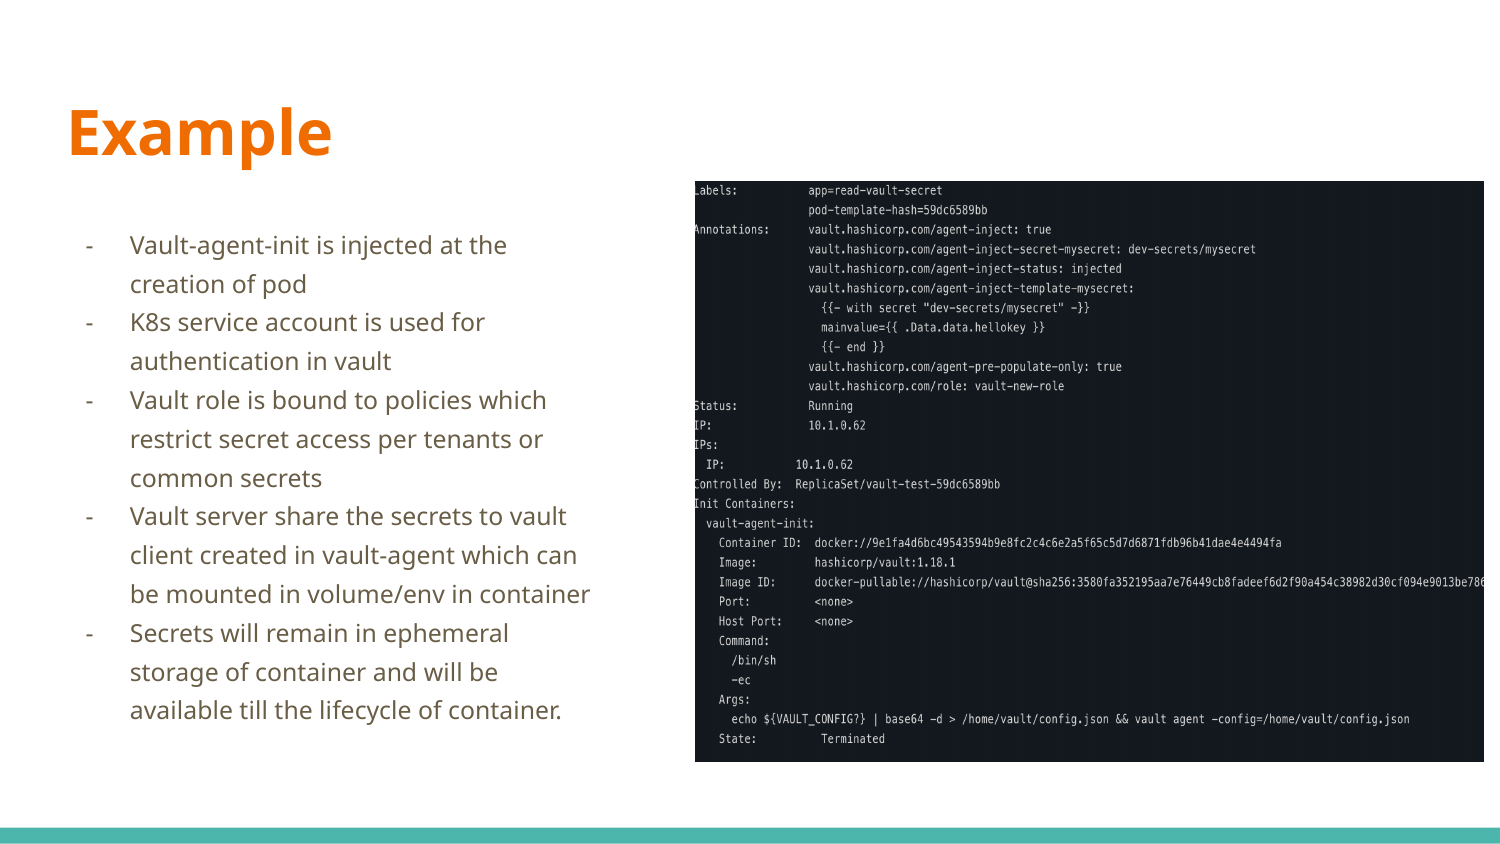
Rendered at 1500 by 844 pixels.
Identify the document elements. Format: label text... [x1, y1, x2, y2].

list Vault-agent-init is injected at the creation of pod K8s service account is used for authentication in vault Vault role is bound to policies which restrict secret access per tenants or common secrets Vault server share the secrets to vault client created in vault-agent which can be mounted in volume/env in container Secrets will remain in ephemeral storage of container and will be available till the lifecycle of container. [51, 207, 610, 750]
title Example [51, 72, 1449, 189]
picture [694, 180, 1484, 762]
